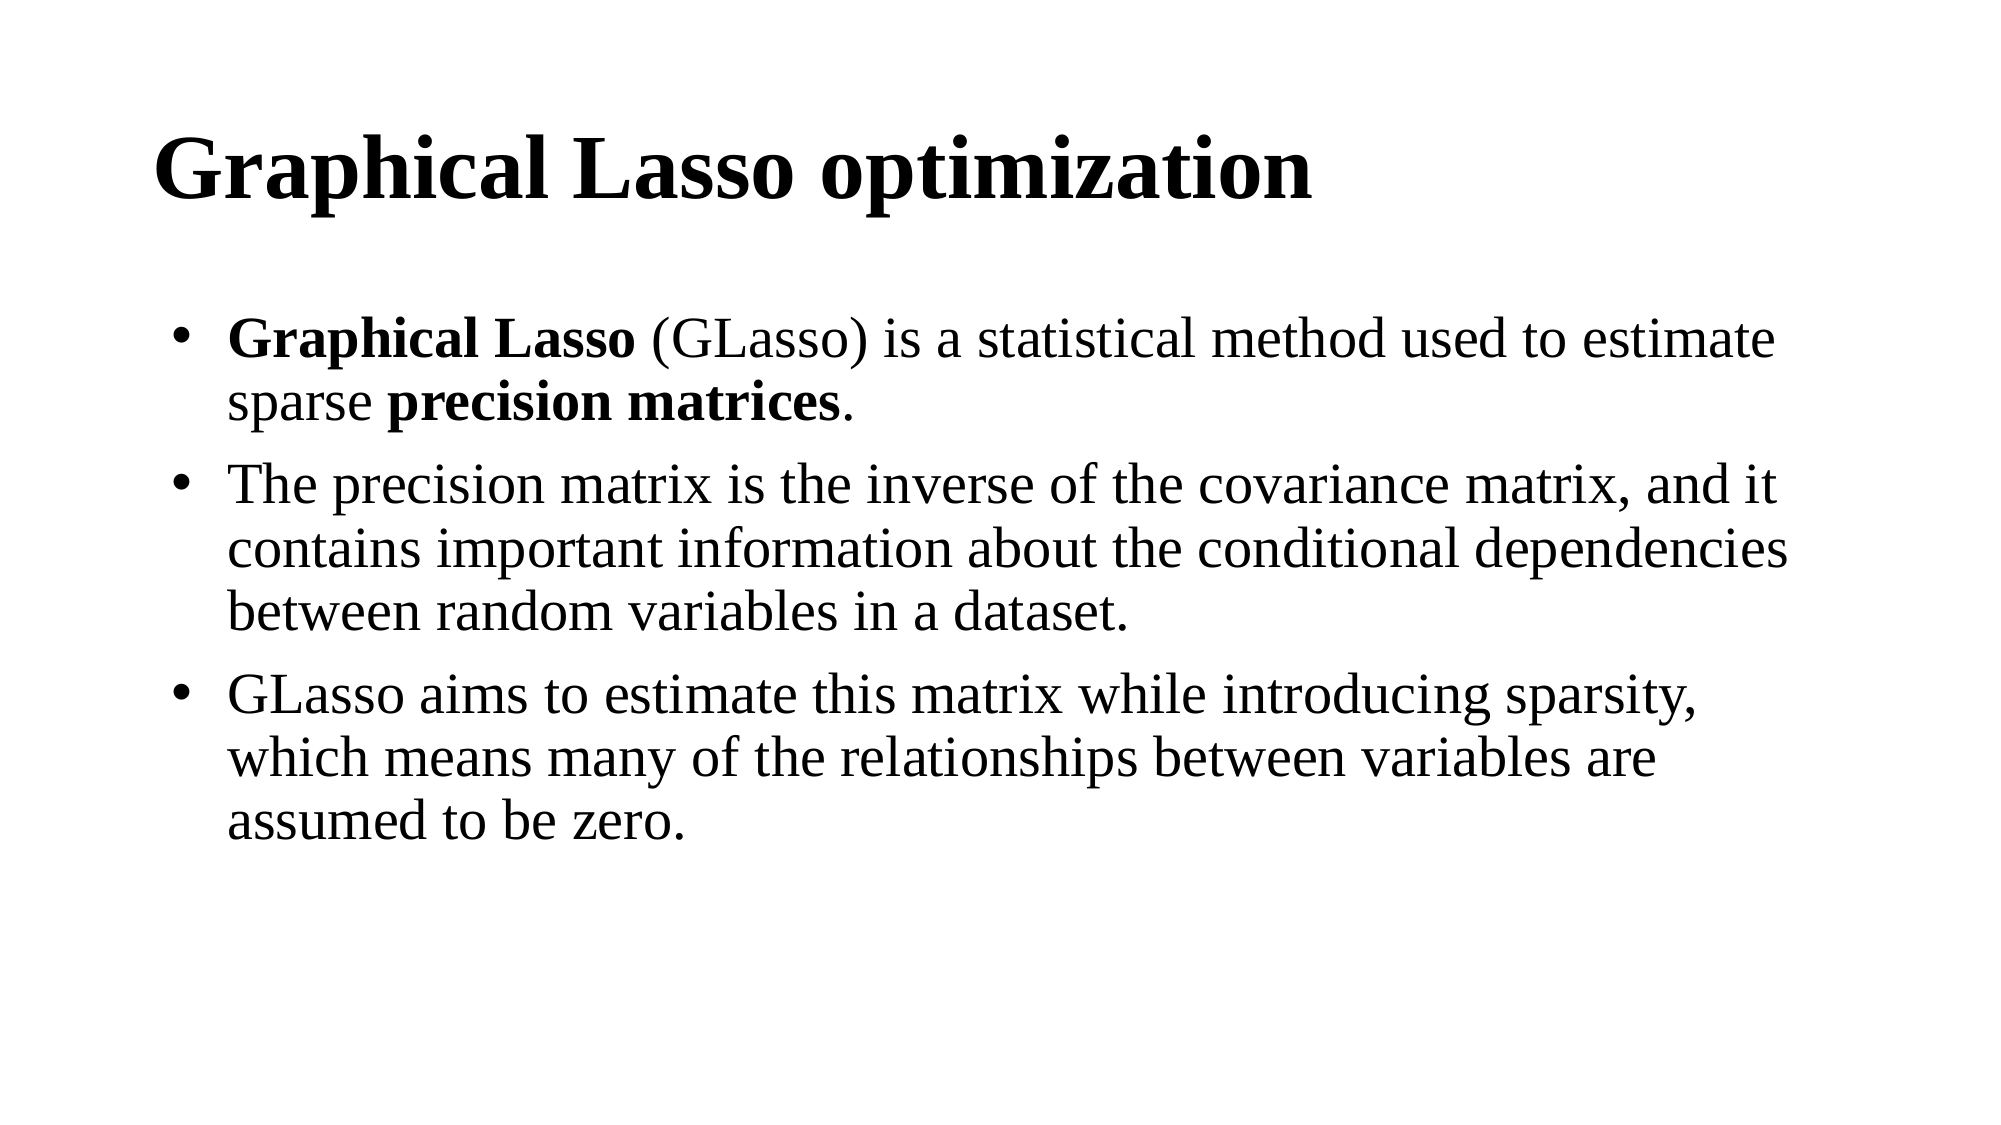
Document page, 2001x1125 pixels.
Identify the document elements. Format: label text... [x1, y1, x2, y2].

title Graphical Lasso optimization [137, 59, 1863, 278]
list Graphical Lasso (GLasso) is a statistical method used to estimate sparse precision matrices. The precision matrix is the inverse of the covariance matrix, and it contains important information about the conditional dependencies between random variables in a dataset. GLasso aims to estimate this matrix while introducing sparsity, which means many of the relationships between variables are assumed to be zero. [137, 299, 1863, 1014]
